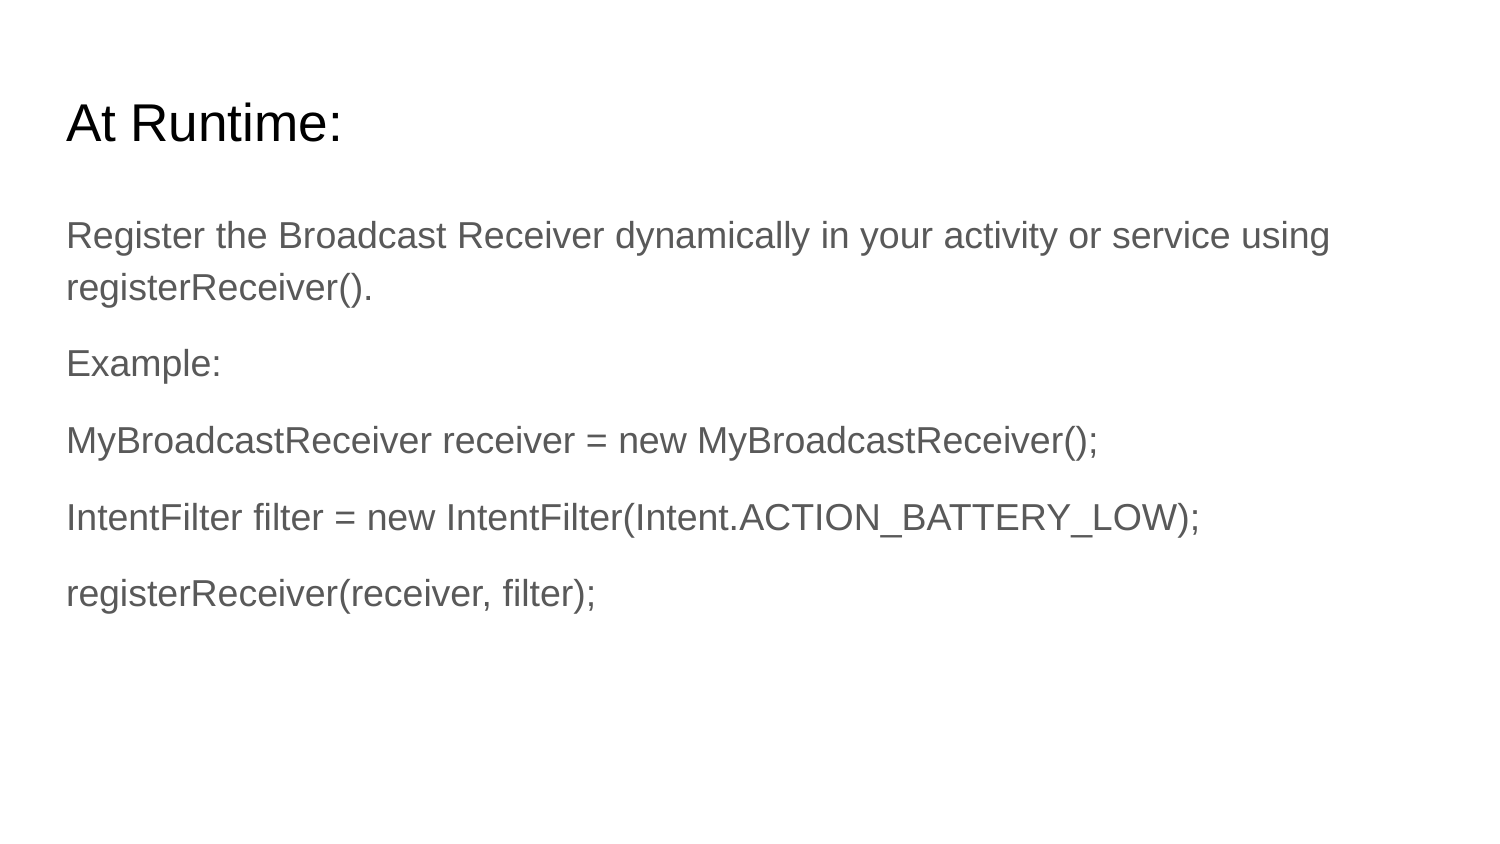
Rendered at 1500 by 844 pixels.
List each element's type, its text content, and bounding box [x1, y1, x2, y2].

title At Runtime: [51, 72, 1449, 167]
list Register the Broadcast Receiver dynamically in your activity or service using registerReceiver(). Example: MyBroadcastReceiver receiver = new MyBroadcastReceiver(); IntentFilter filter = new IntentFilter(Intent.ACTION_BATTERY_LOW); registerReceiver(receiver, filter); [51, 189, 1449, 750]
